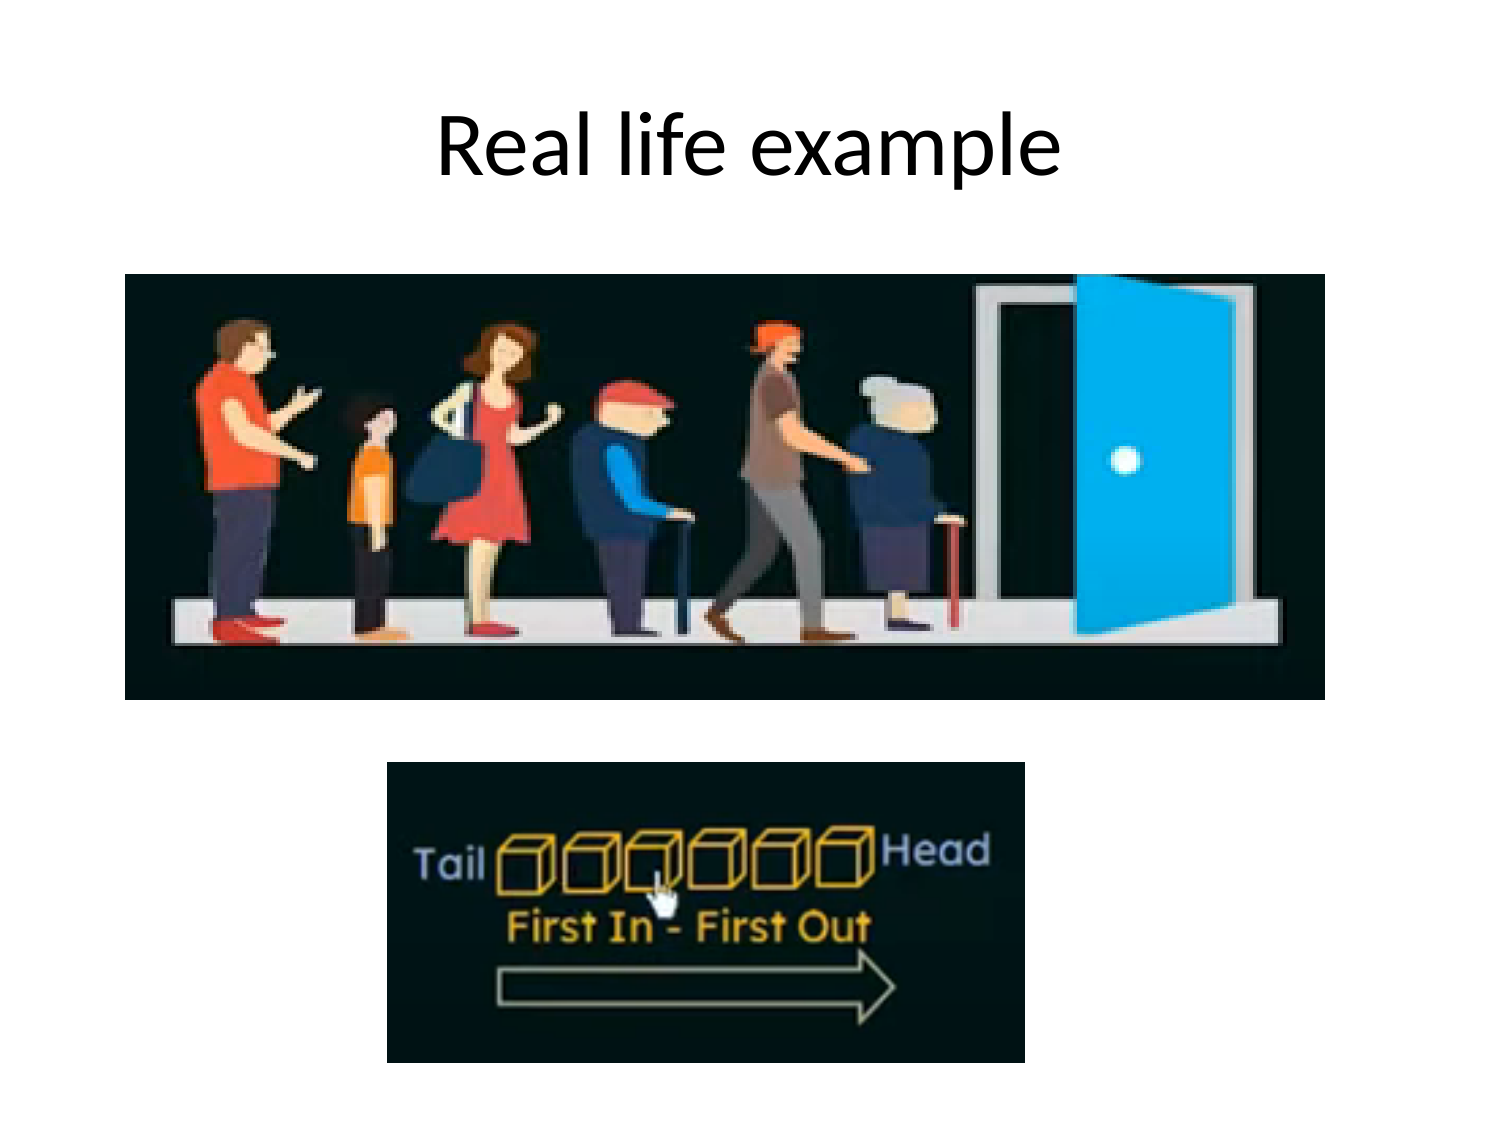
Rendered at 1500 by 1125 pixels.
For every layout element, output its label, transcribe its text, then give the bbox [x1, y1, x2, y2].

picture [387, 762, 1026, 1063]
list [124, 274, 1326, 701]
title Real life example [75, 45, 1425, 233]
